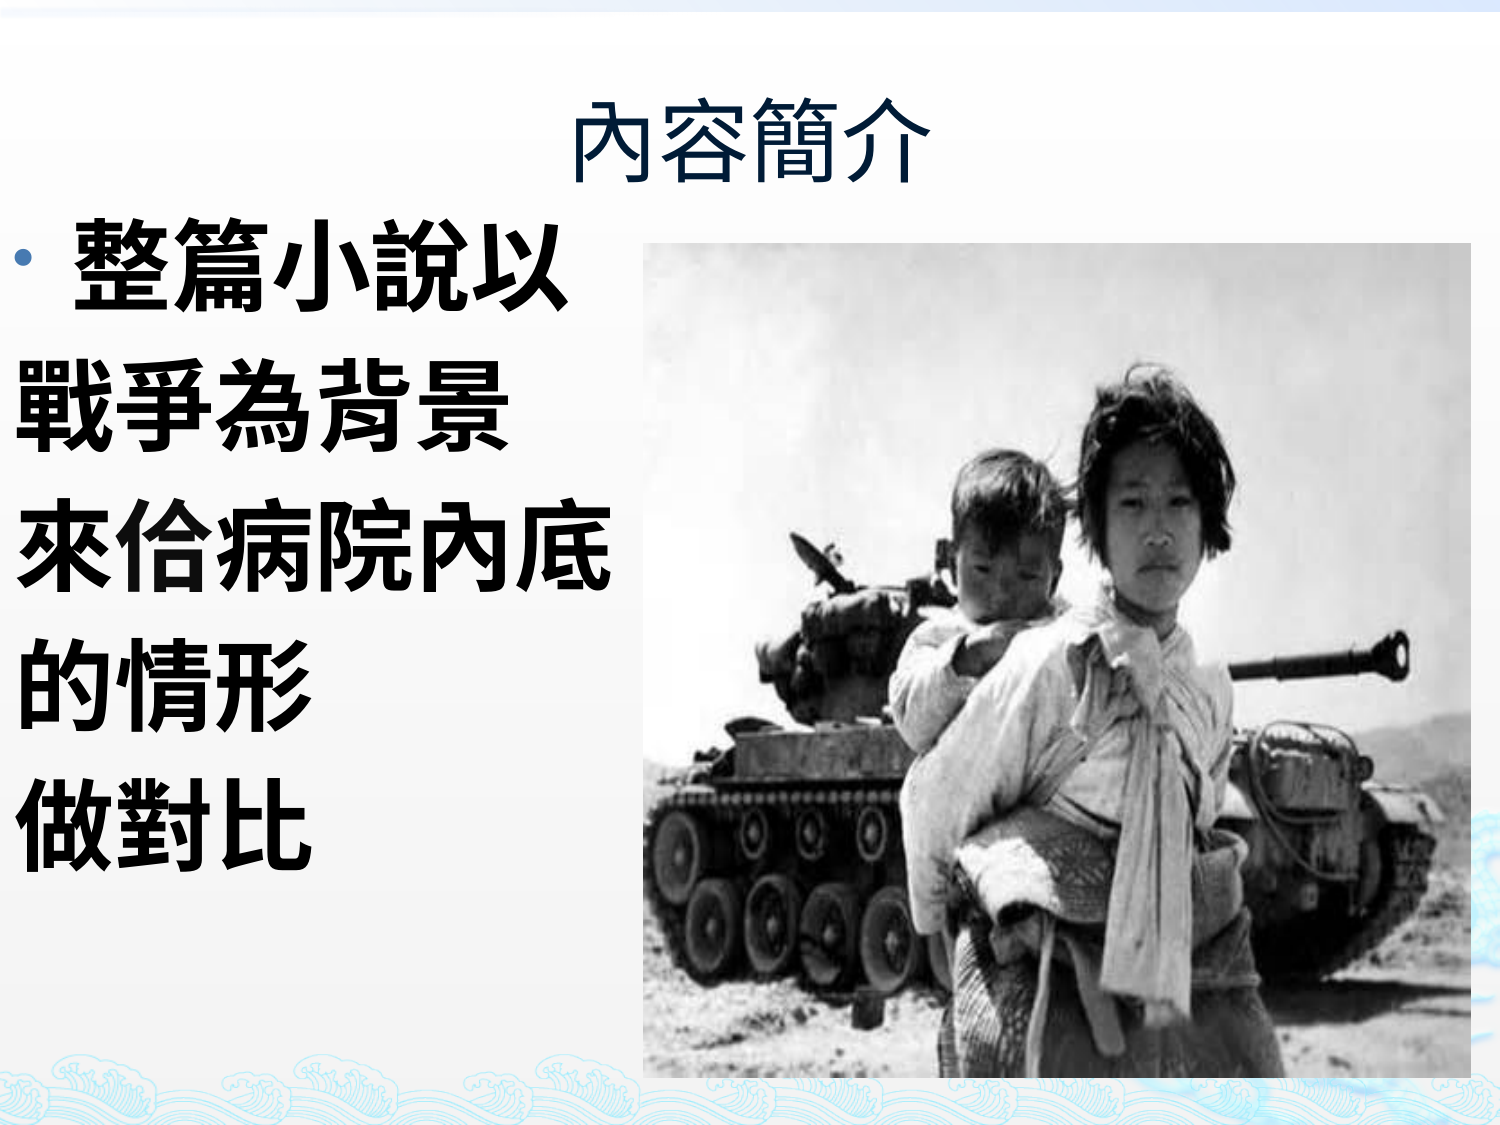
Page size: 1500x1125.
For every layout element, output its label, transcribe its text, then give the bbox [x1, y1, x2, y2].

title 內容簡介 [75, 45, 1425, 233]
list 整篇小說以 戰爭為背景 來佮病院內底 的情形 做對比 [0, 196, 1350, 939]
picture [643, 242, 1472, 1079]
